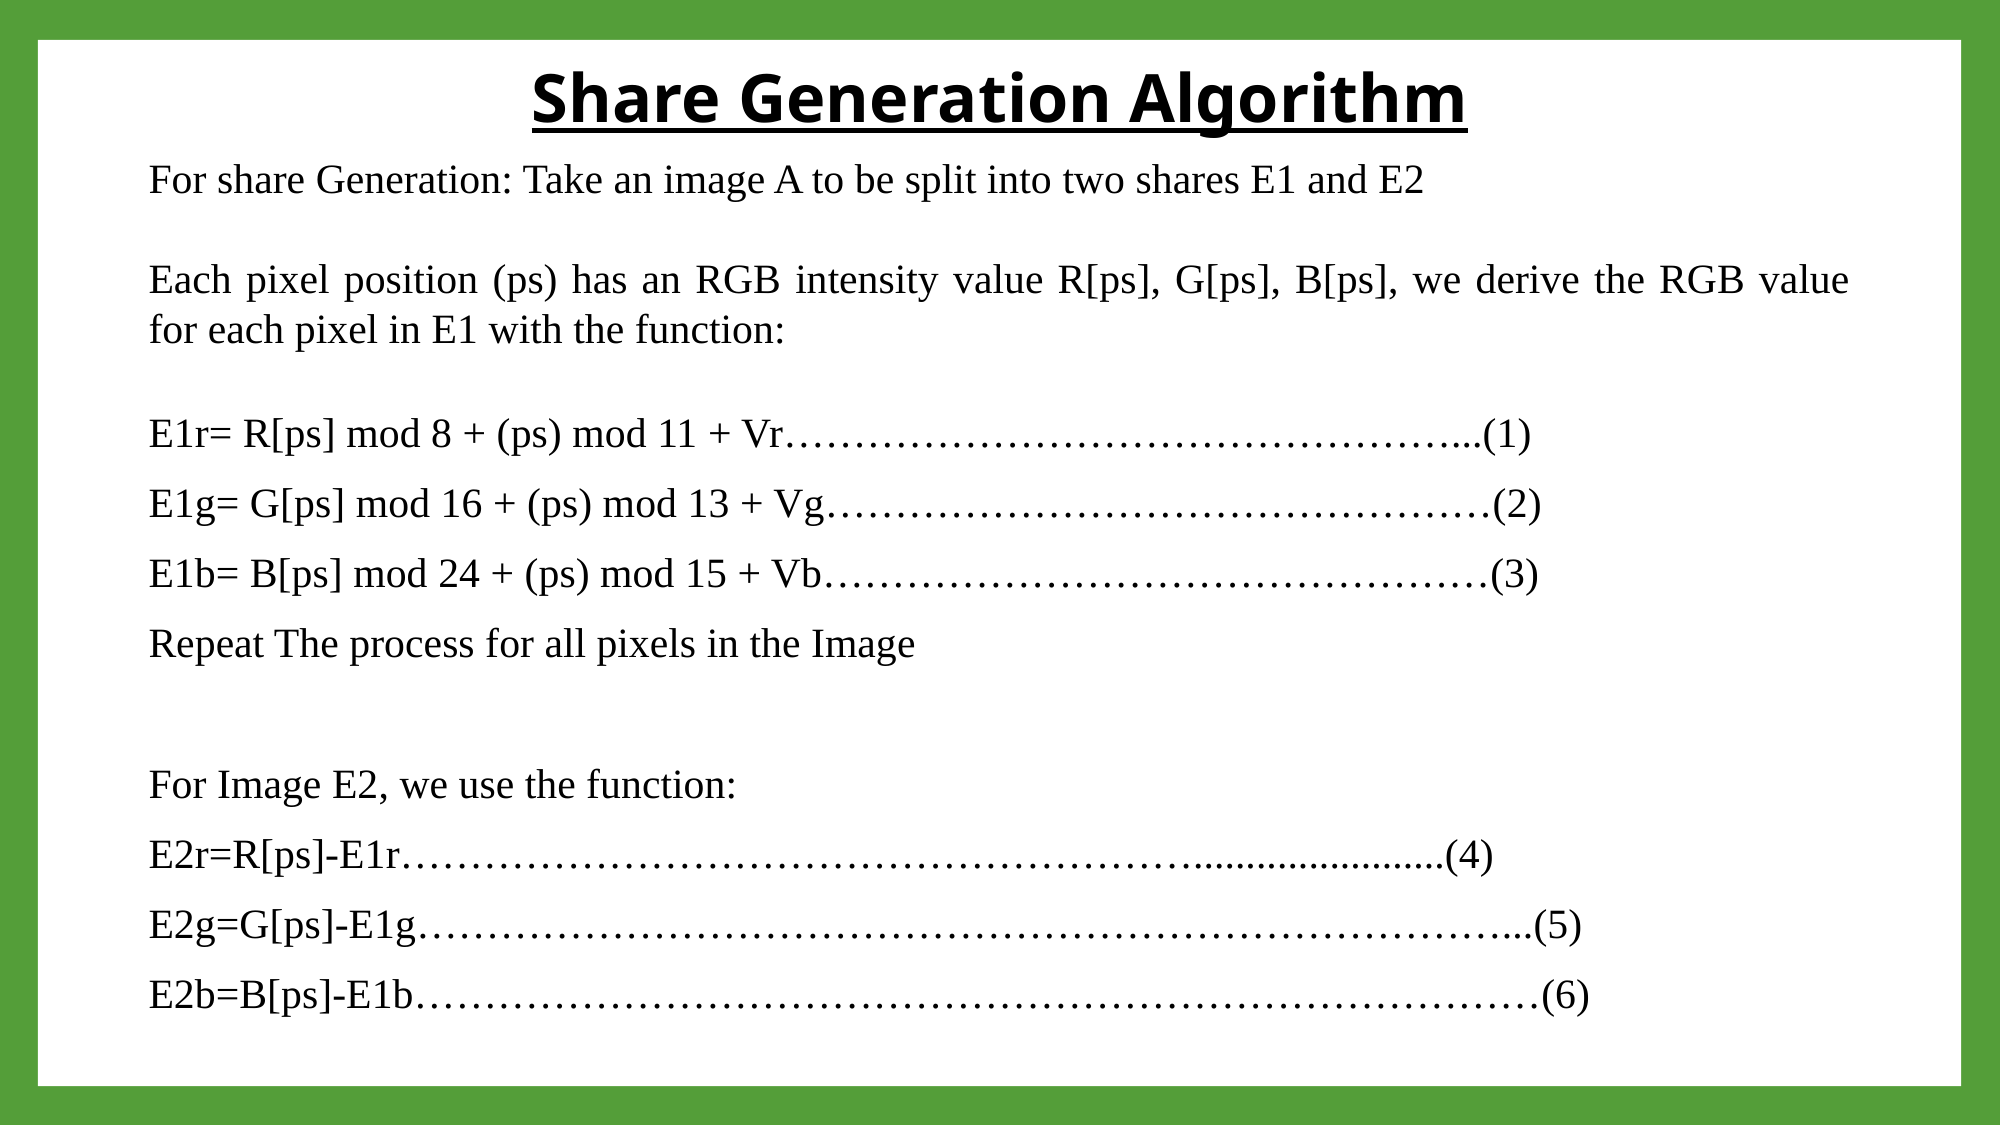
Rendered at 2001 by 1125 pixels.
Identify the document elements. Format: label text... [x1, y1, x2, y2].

text_box Share Generation Algorithm [500, 48, 1500, 144]
text_box For share Generation: Take an image A to be split into two shares E1 and E2 Each pixel position (ps) has an RGB intensity value R[ps], G[ps], B[ps], we derive the RGB value for each pixel in E1 with the function: E1r= R[ps] mod 8 + (ps) mod 11 + Vr…………………………………………...(1) E1g= G[ps] mod 16 + (ps) mod 13 + Vg…………………………………………(2) E1b= B[ps] mod 24 + (ps) mod 15 + Vb…………………………………………(3) Repeat The process for all pixels in the Image For Image E2, we use the function: E2r=R[ps]-E1r…………………………………………………........................(4) E2g=G[ps]-E1g……………………………………………………………………...(5) E2b=B[ps]-E1b………………………………………………………………………(6) [133, 144, 1867, 1125]
